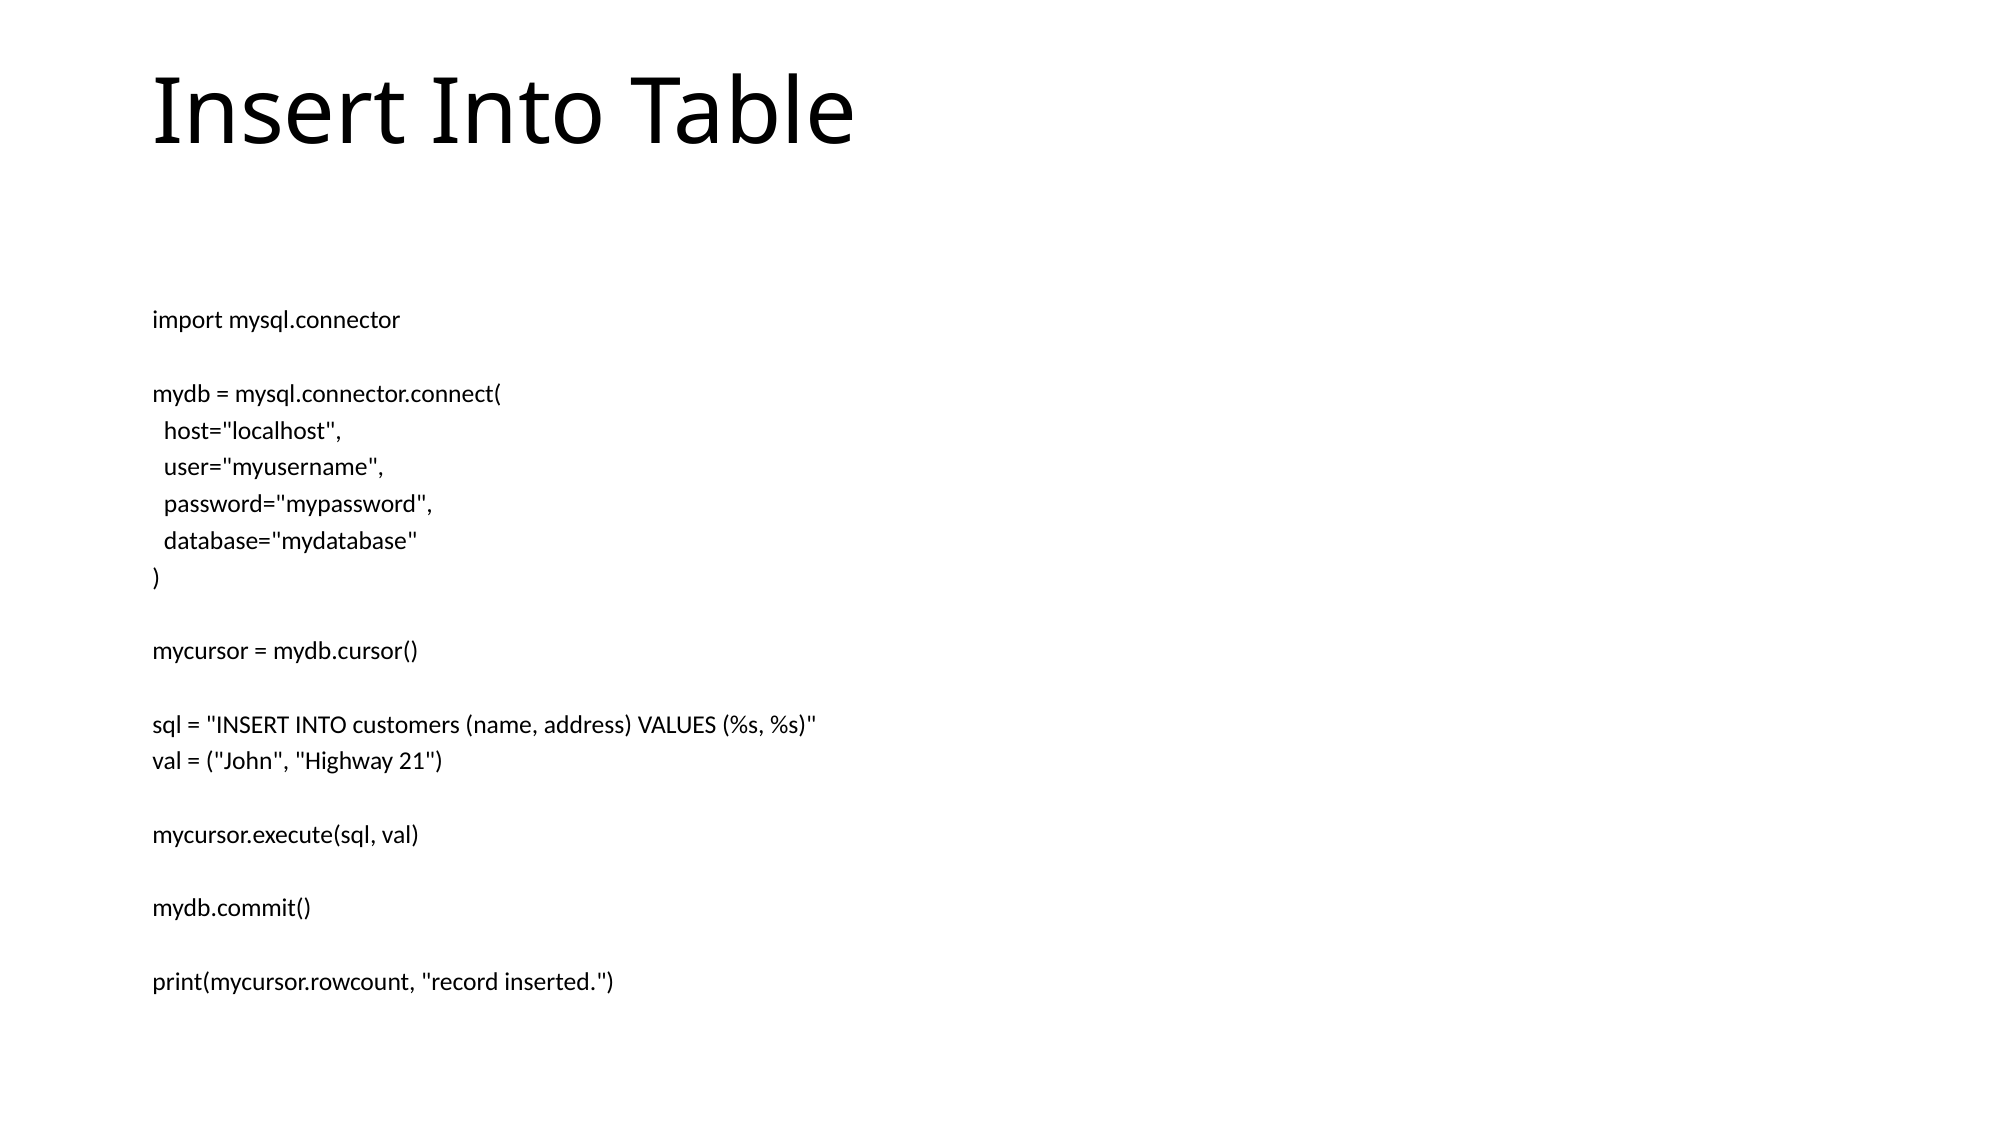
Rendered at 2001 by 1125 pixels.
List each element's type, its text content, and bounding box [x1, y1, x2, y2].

title Insert Into Table [137, 59, 1863, 278]
list import mysql.connector mydb = mysql.connector.connect( host="localhost", user="myusername", password="mypassword", database="mydatabase" ) mycursor = mydb.cursor() sql = "INSERT INTO customers (name, address) VALUES (%s, %s)" val = ("John", "Highway 21") mycursor.execute(sql, val) mydb.commit() print(mycursor.rowcount, "record inserted.") [137, 299, 1863, 1014]
